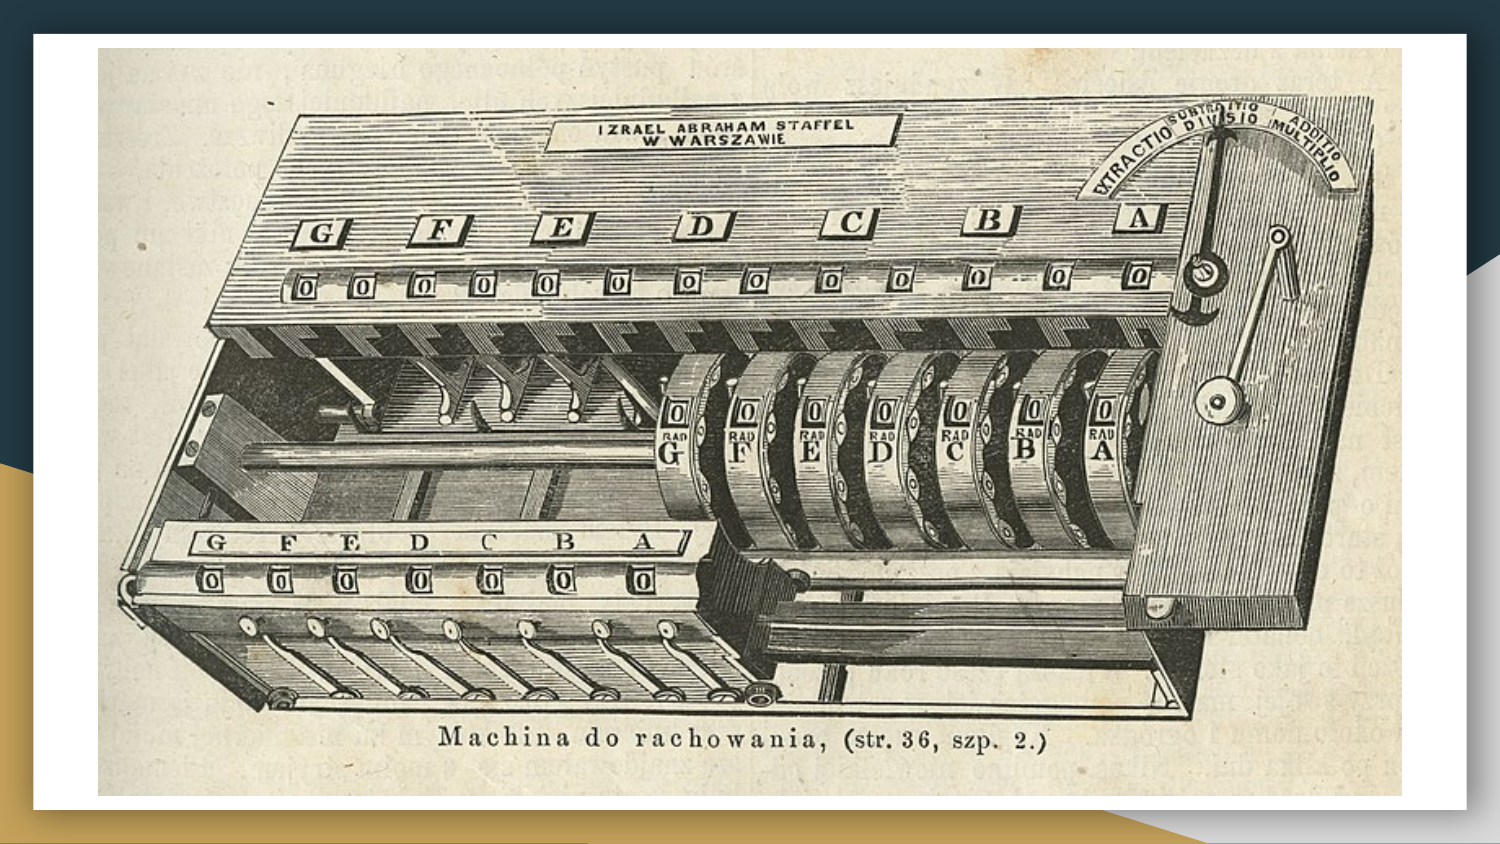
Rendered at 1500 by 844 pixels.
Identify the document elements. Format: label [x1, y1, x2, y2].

picture [97, 48, 1403, 796]
